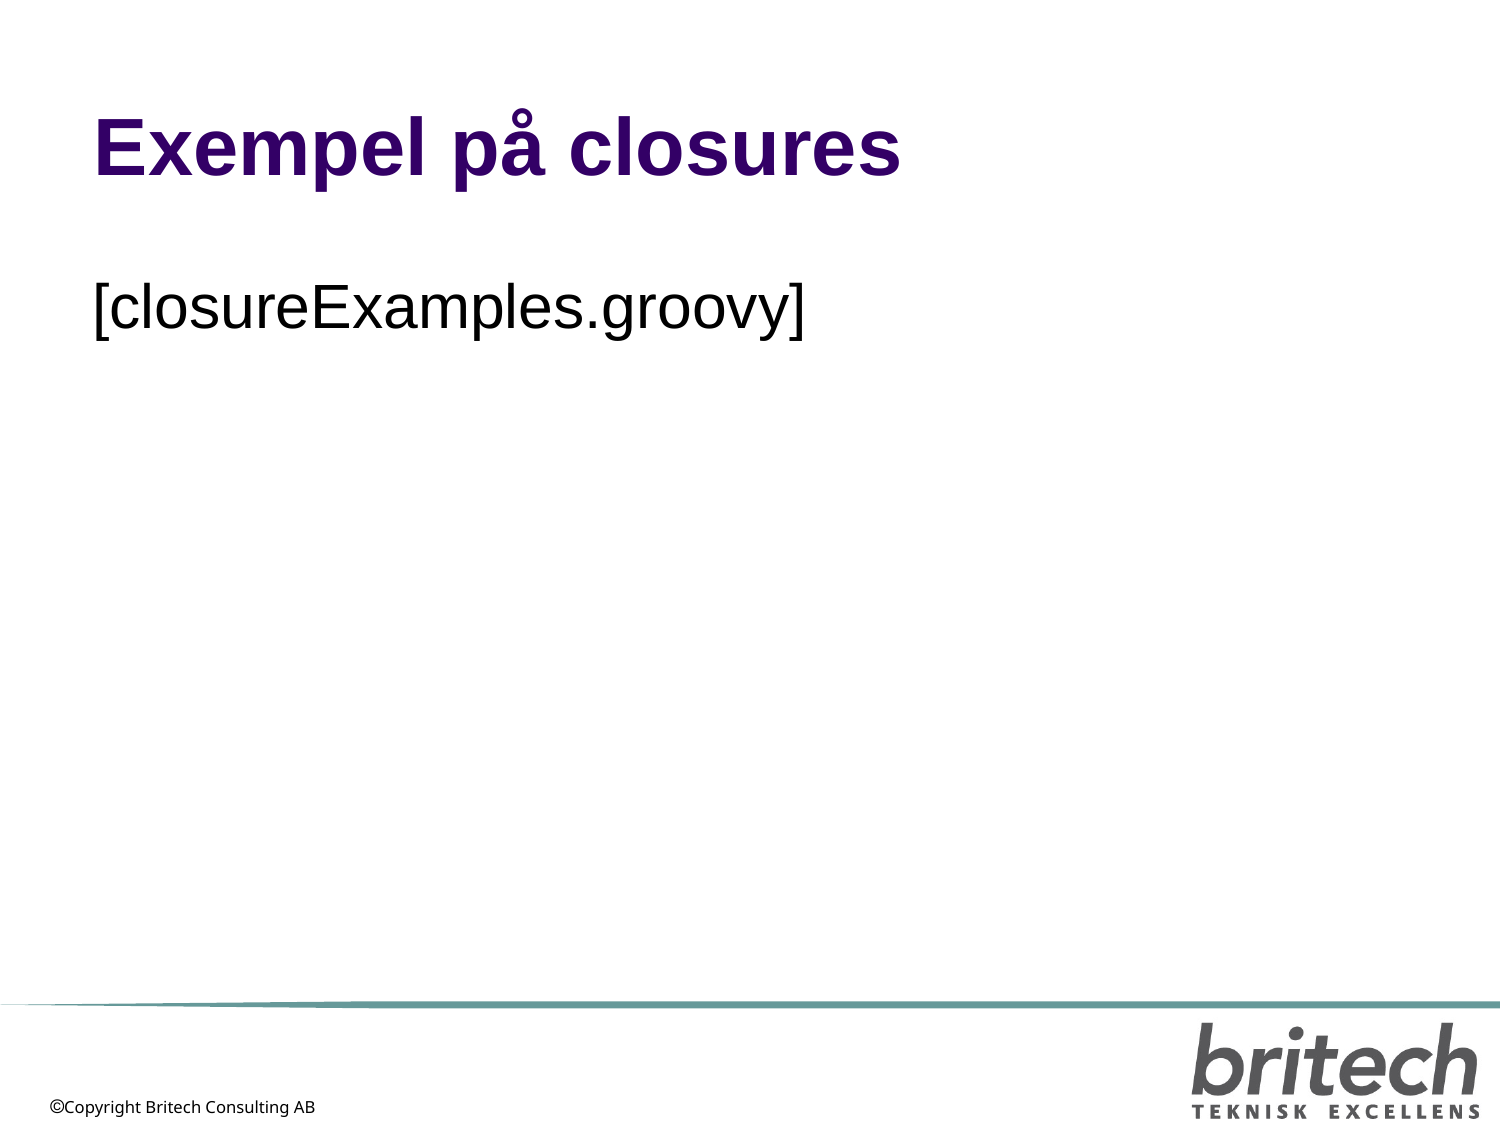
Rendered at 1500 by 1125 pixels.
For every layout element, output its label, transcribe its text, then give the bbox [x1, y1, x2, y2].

title Exempel på closures [78, 57, 1317, 200]
picture [1170, 1012, 1500, 1125]
list [closureExamples.groovy] [76, 258, 1428, 988]
